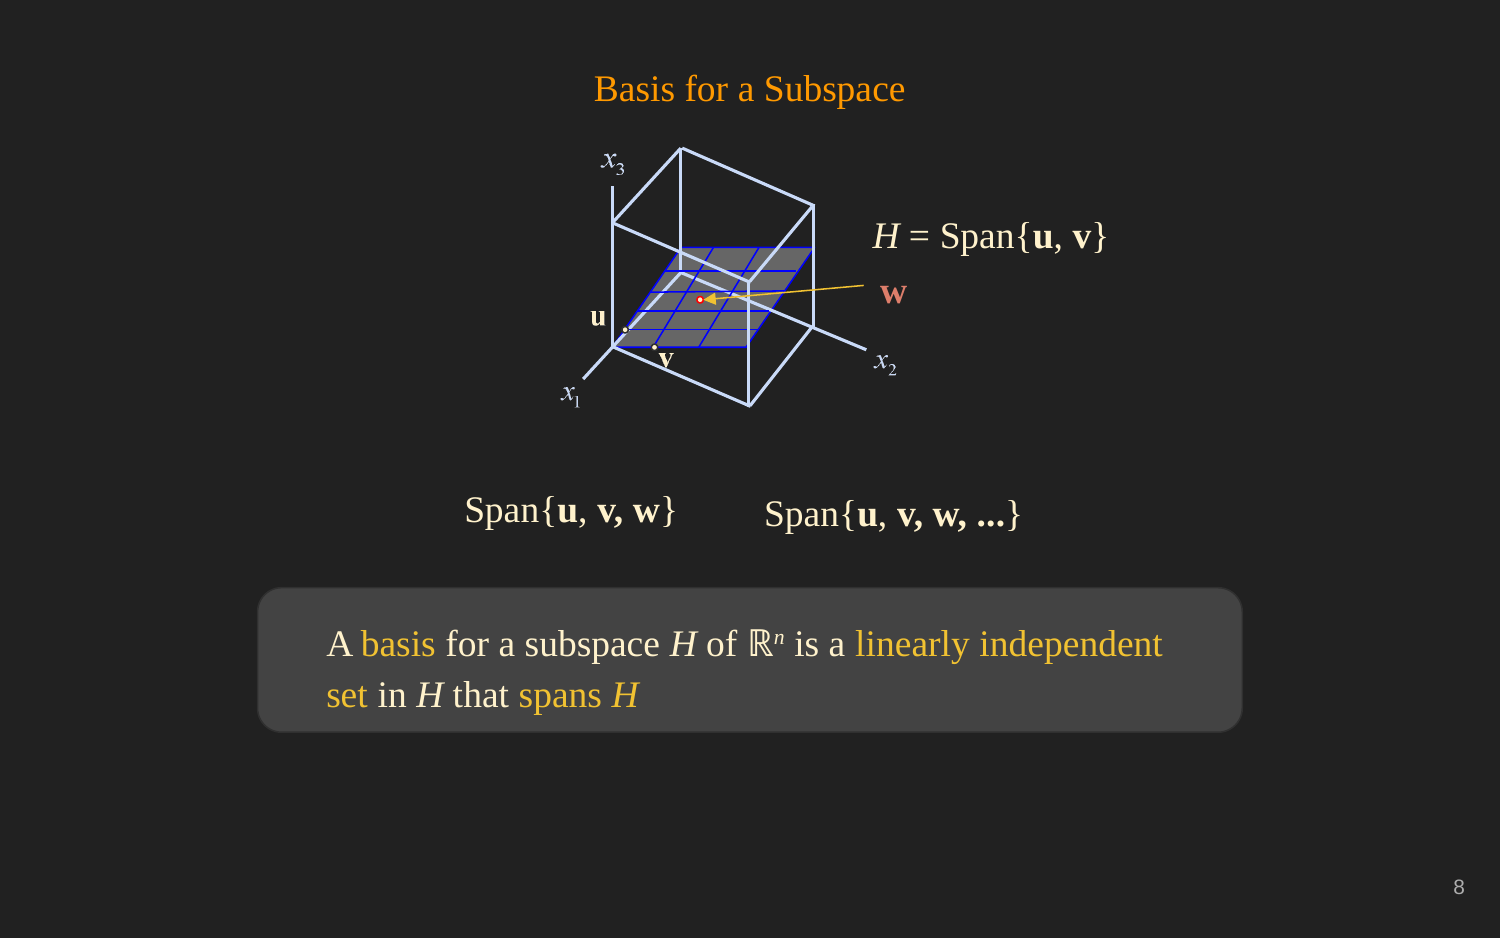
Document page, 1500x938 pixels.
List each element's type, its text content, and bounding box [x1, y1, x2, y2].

text_box Span{u, v, w} [434, 474, 708, 535]
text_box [257, 587, 1243, 733]
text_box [696, 255, 924, 316]
text_box Span{u, v, w, ...} [722, 477, 1066, 538]
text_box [556, 140, 901, 412]
text_box H = Span{u, v} [905, 200, 1156, 261]
text_box Basis for a Subspace [51, 42, 1449, 115]
slide_number ‹#› [1389, 849, 1480, 922]
